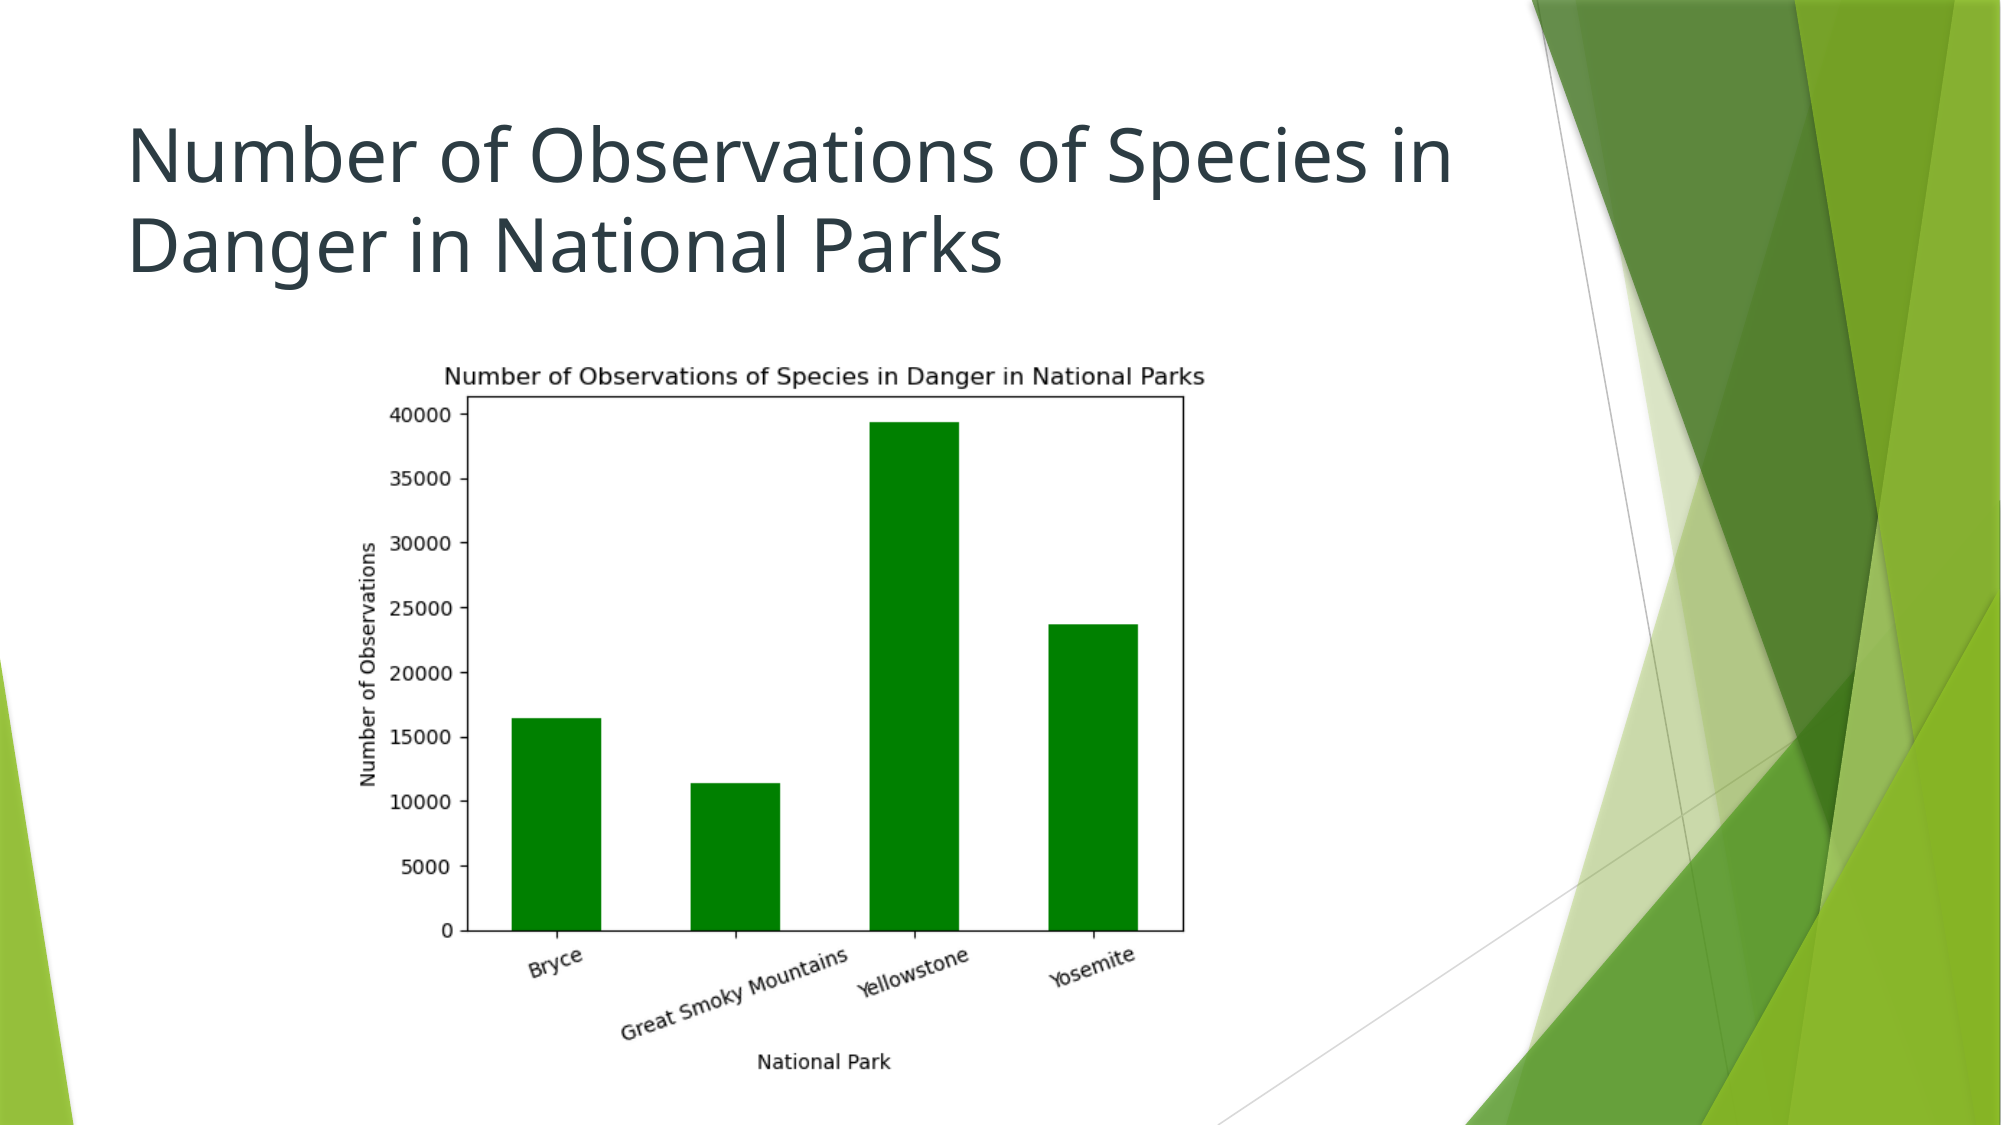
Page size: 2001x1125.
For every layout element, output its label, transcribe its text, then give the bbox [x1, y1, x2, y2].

title Number of Observations of Species in Danger in National Parks [111, 99, 1522, 317]
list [345, 352, 1219, 1088]
